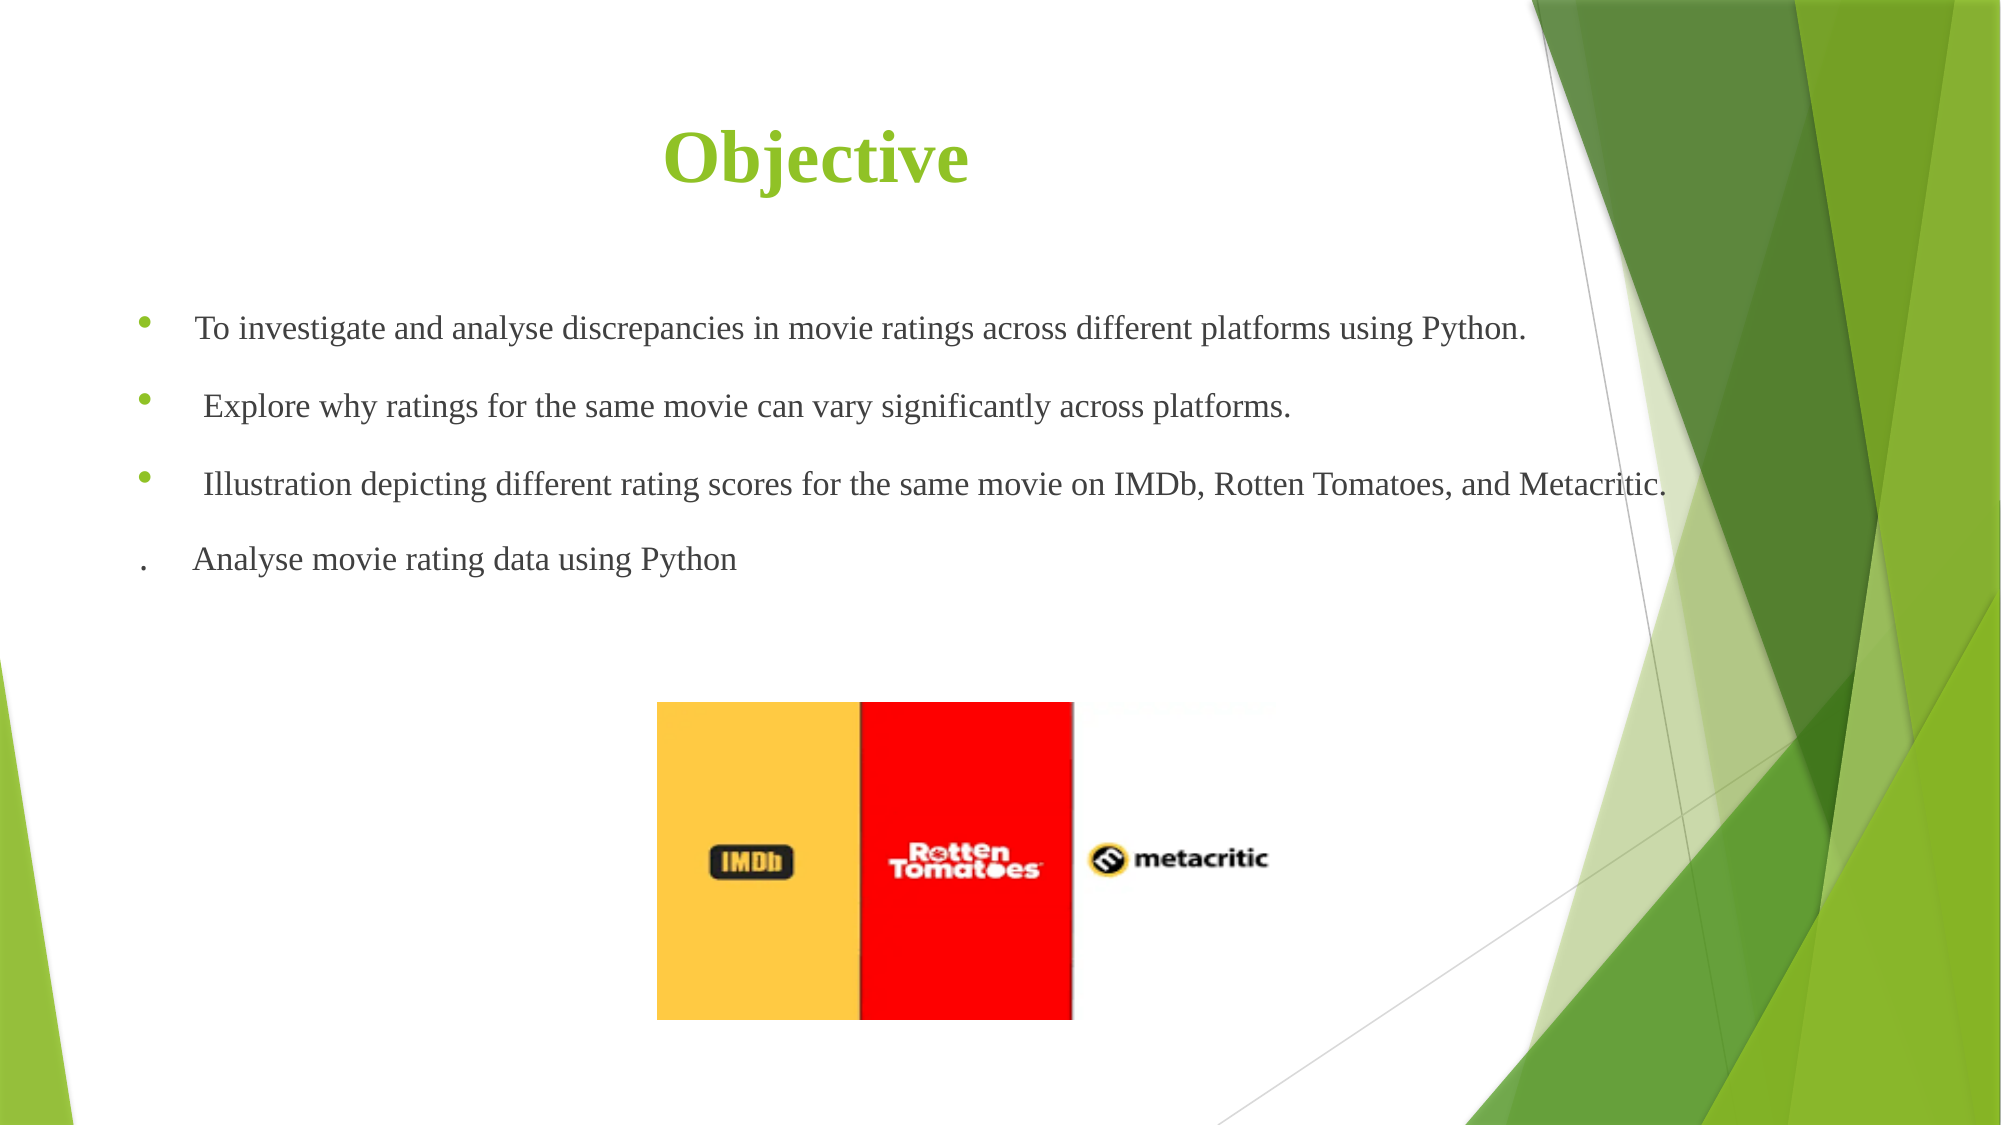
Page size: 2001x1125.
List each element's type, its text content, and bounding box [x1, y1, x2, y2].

list To investigate and analyse discrepancies in movie ratings across different platforms using Python. Explore why ratings for the same movie can vary significantly across platforms. Illustration depicting different rating scores for the same movie on IMDb, Rotten Tomatoes, and Metacritic. . Analyse movie rating data using Python [124, 295, 1863, 647]
picture [656, 701, 1277, 1021]
title Objective [111, 99, 1522, 317]
